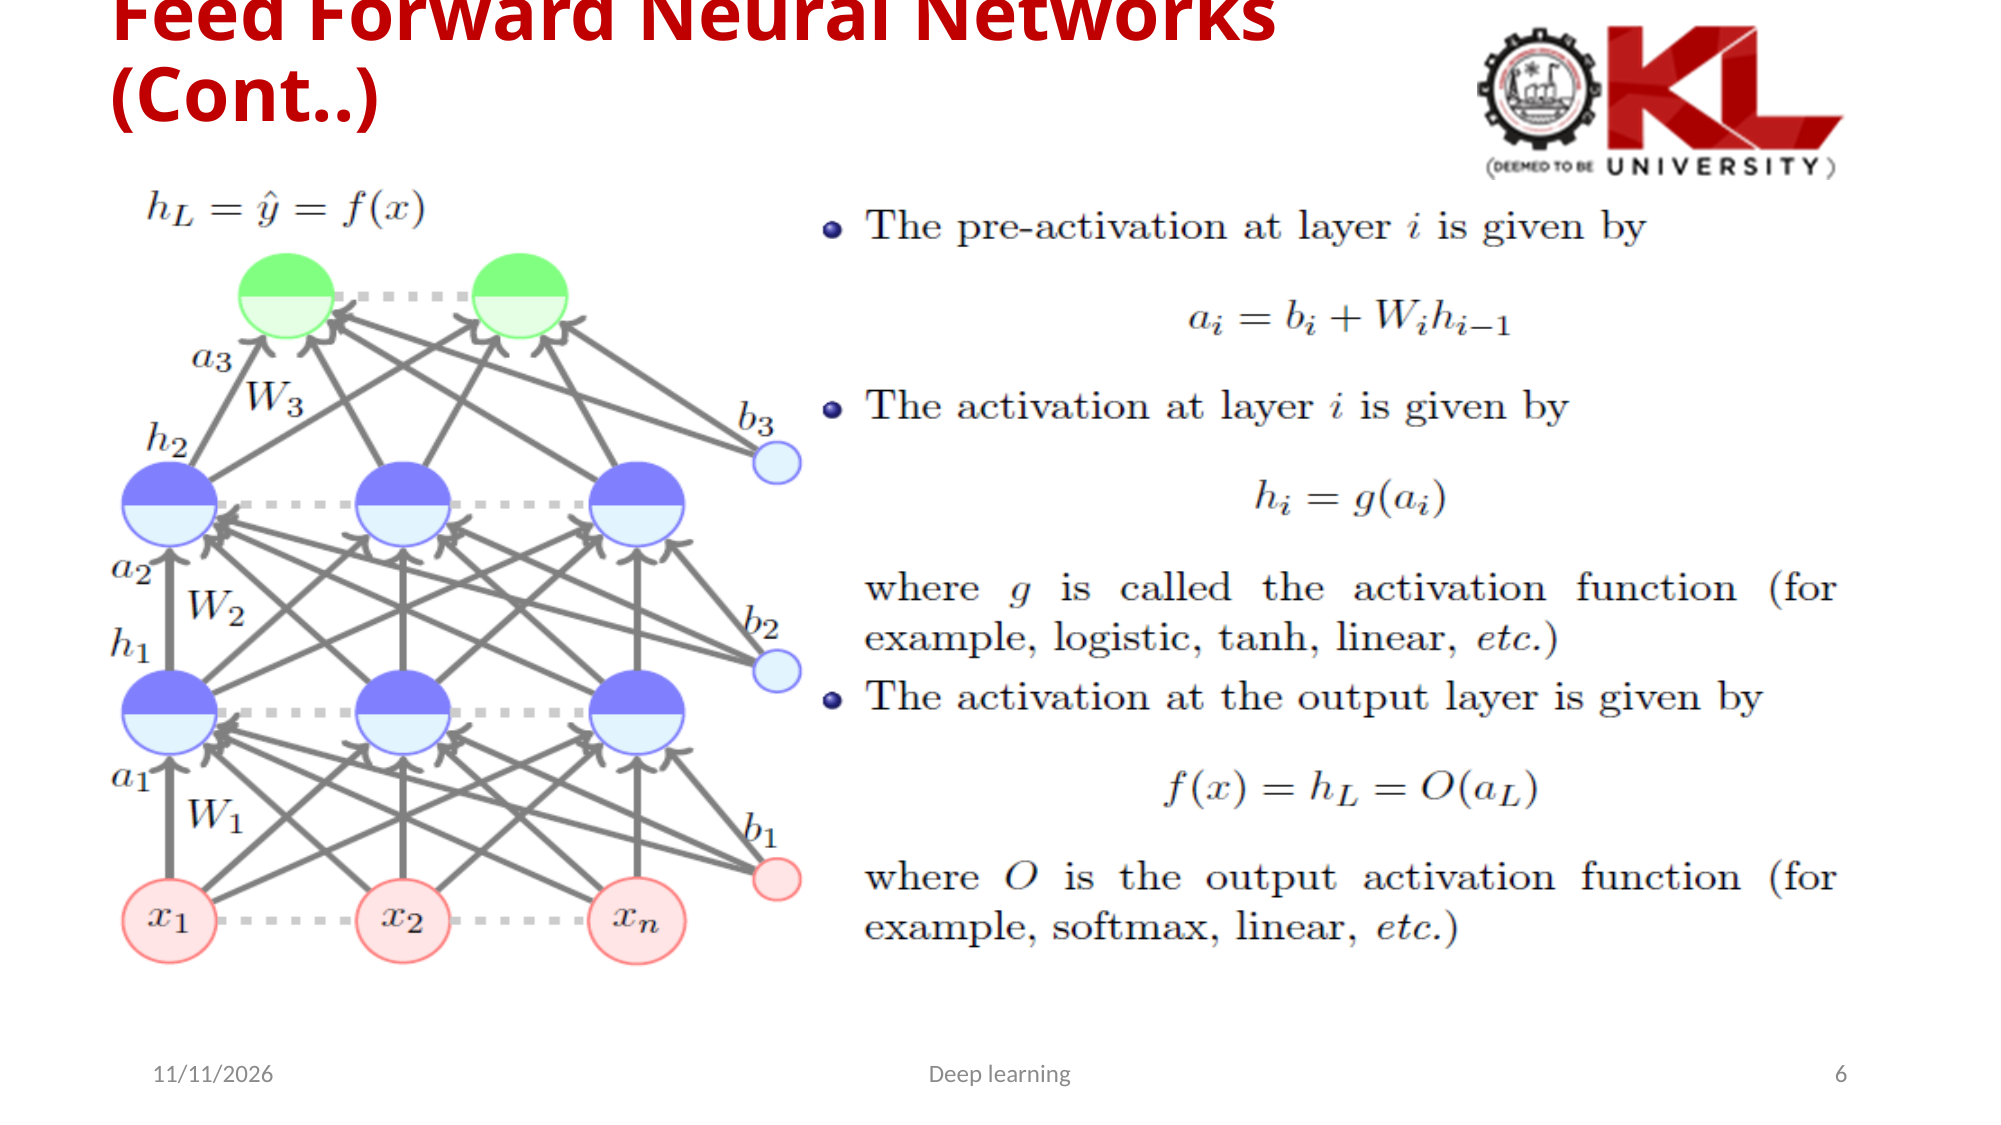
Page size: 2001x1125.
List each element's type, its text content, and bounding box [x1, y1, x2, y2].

footer Deep learning [662, 1042, 1338, 1103]
slide_number 6 [1412, 1042, 1863, 1103]
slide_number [137, 1042, 588, 1103]
picture [88, 186, 1869, 1007]
picture [1477, 21, 2000, 180]
title Feed Forward Neural Networks (Cont..) [95, 27, 1455, 146]
